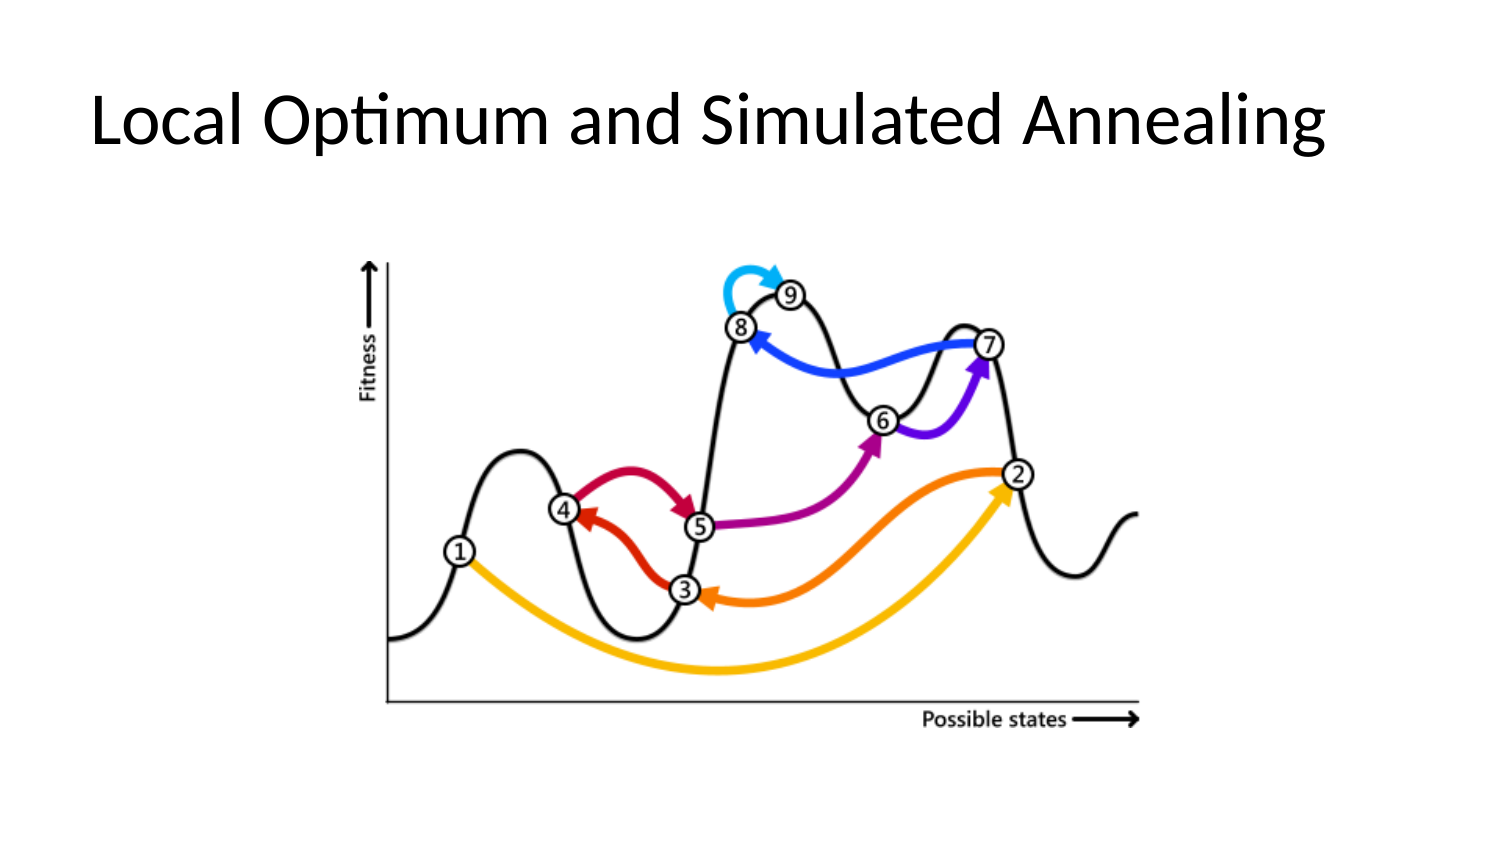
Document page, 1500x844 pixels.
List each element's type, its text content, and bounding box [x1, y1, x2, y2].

title Local Optimum and Simulated Annealing [75, 33, 1425, 175]
picture [359, 261, 1141, 728]
